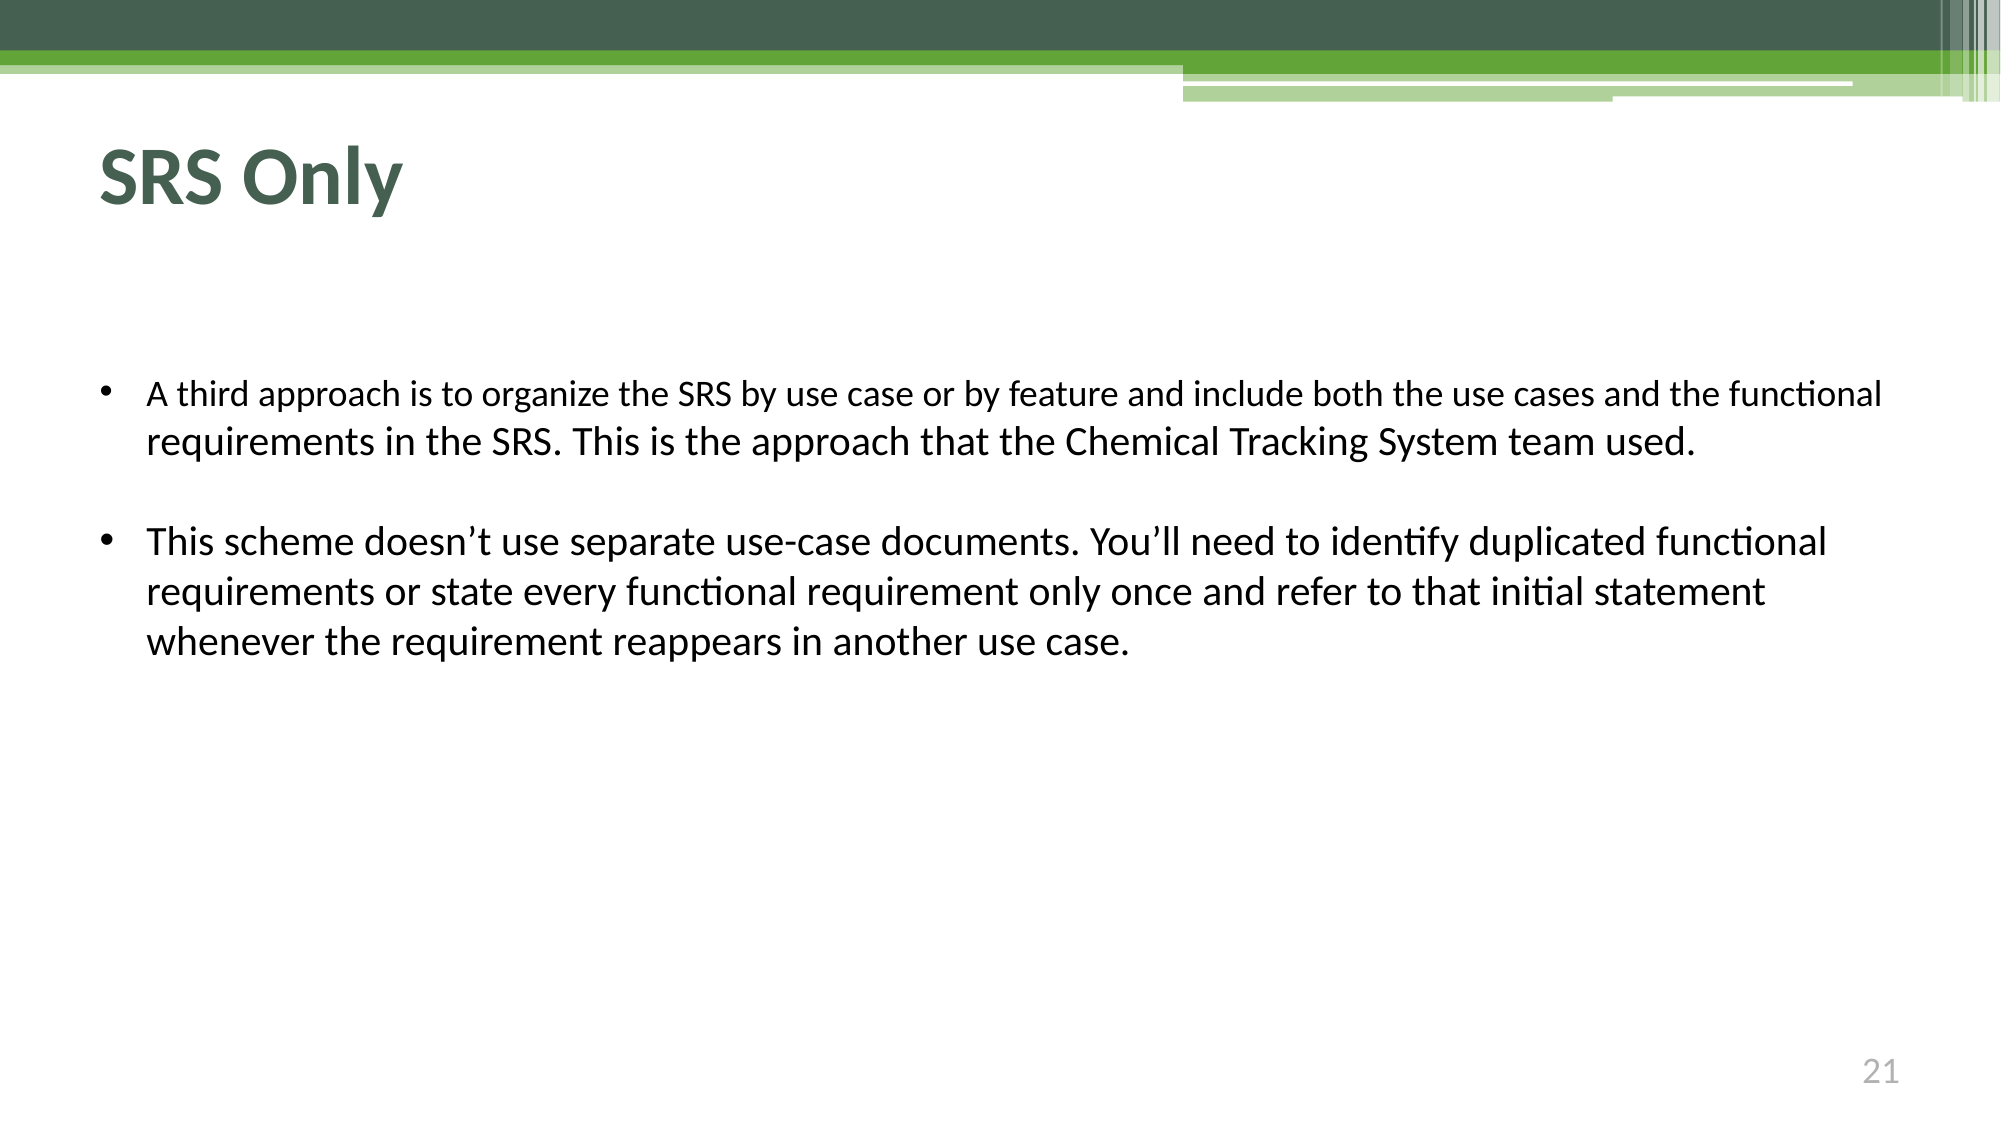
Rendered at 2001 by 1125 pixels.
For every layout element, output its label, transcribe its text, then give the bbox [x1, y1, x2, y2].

slide_number 21 [1440, 1046, 1900, 1103]
title SRS Only [99, 120, 595, 226]
list A third approach is to organize the SRS by use case or by feature and include both the use cases and the functional requirements in the SRS. This is the approach that the Chemical Tracking System team used. This scheme doesn’t use separate use-case documents. You’ll need to identify duplicated functional requirements or state every functional requirement only once and refer to that initial statement whenever the requirement reappears in another use case. [99, 368, 1901, 999]
